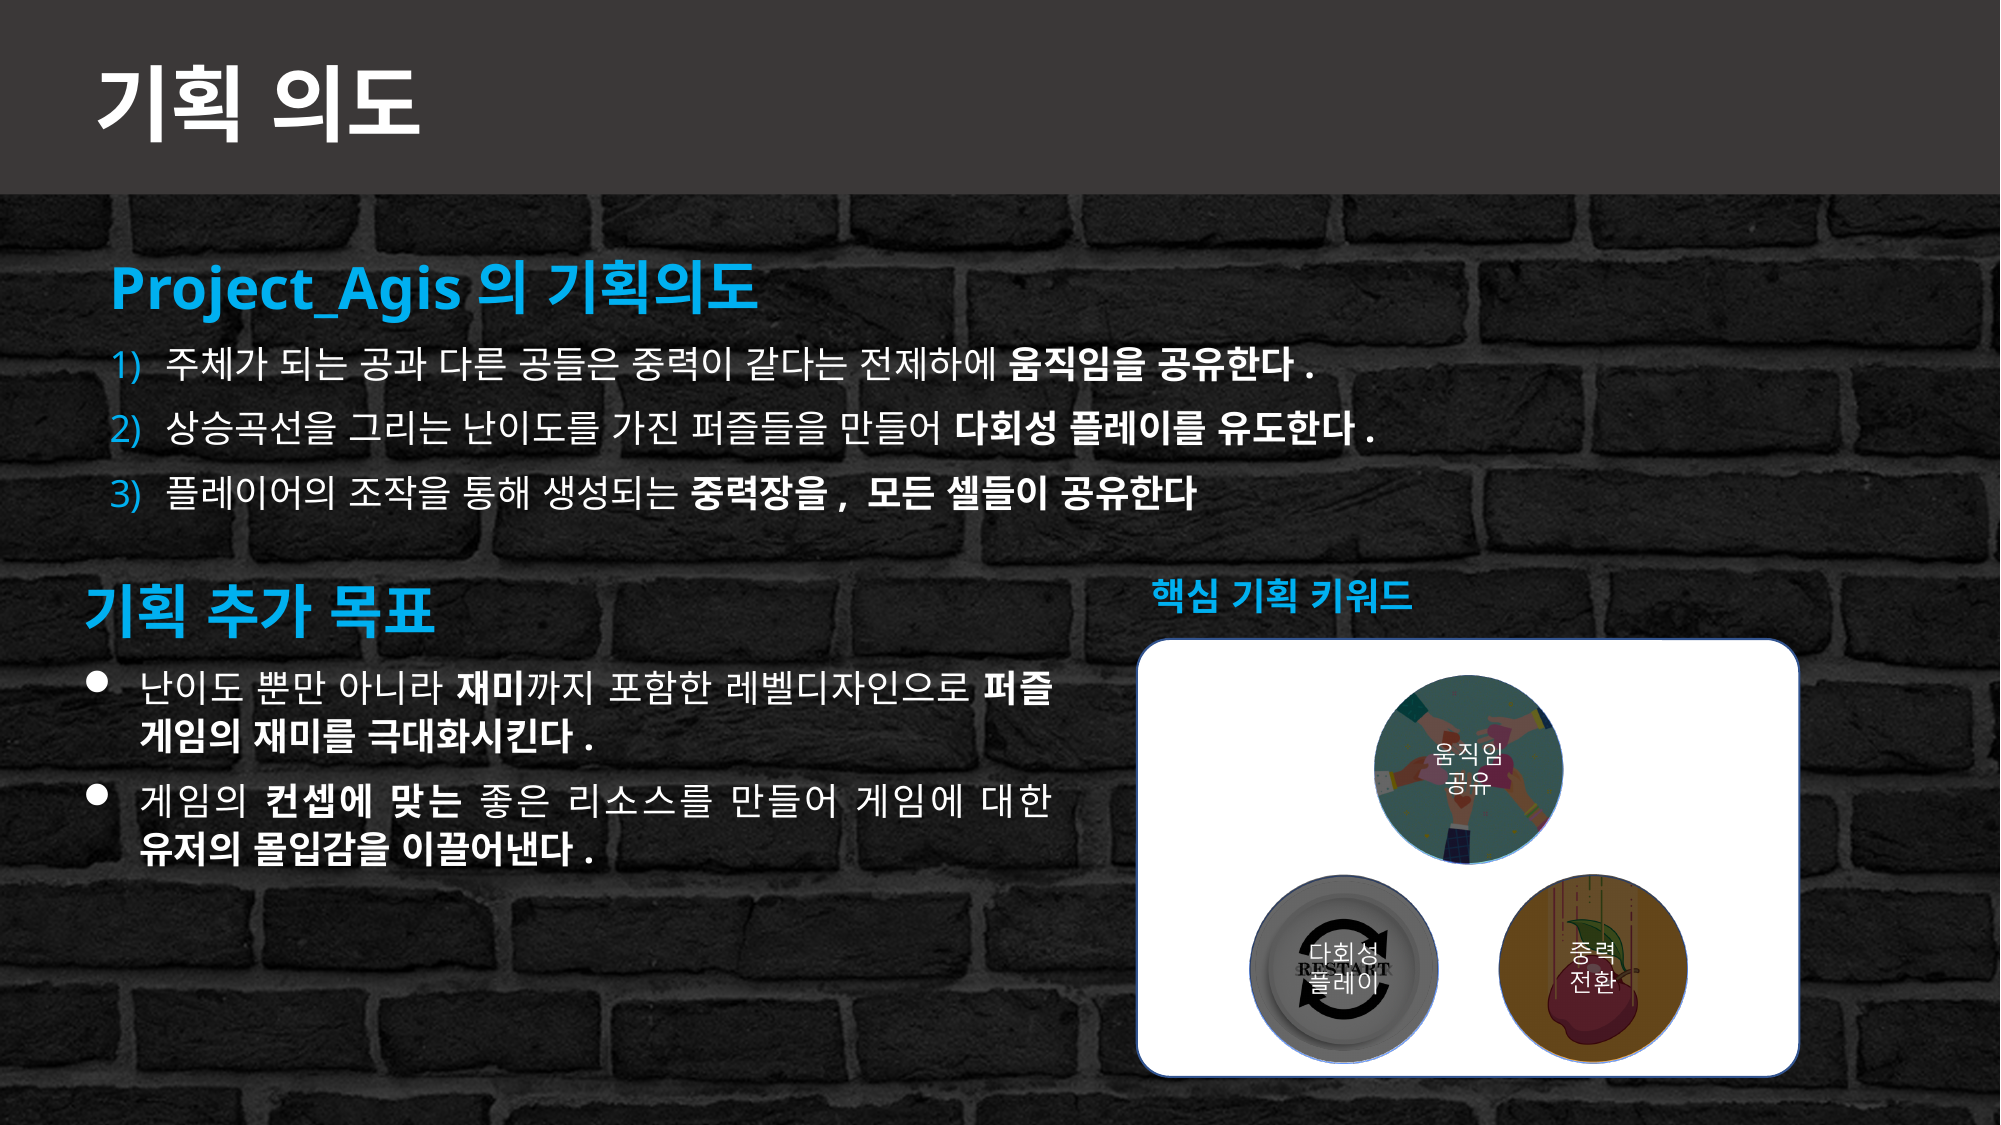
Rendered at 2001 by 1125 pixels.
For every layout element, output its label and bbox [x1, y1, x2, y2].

text_box [1136, 562, 2000, 1077]
text_box [0, 0, 2000, 1125]
